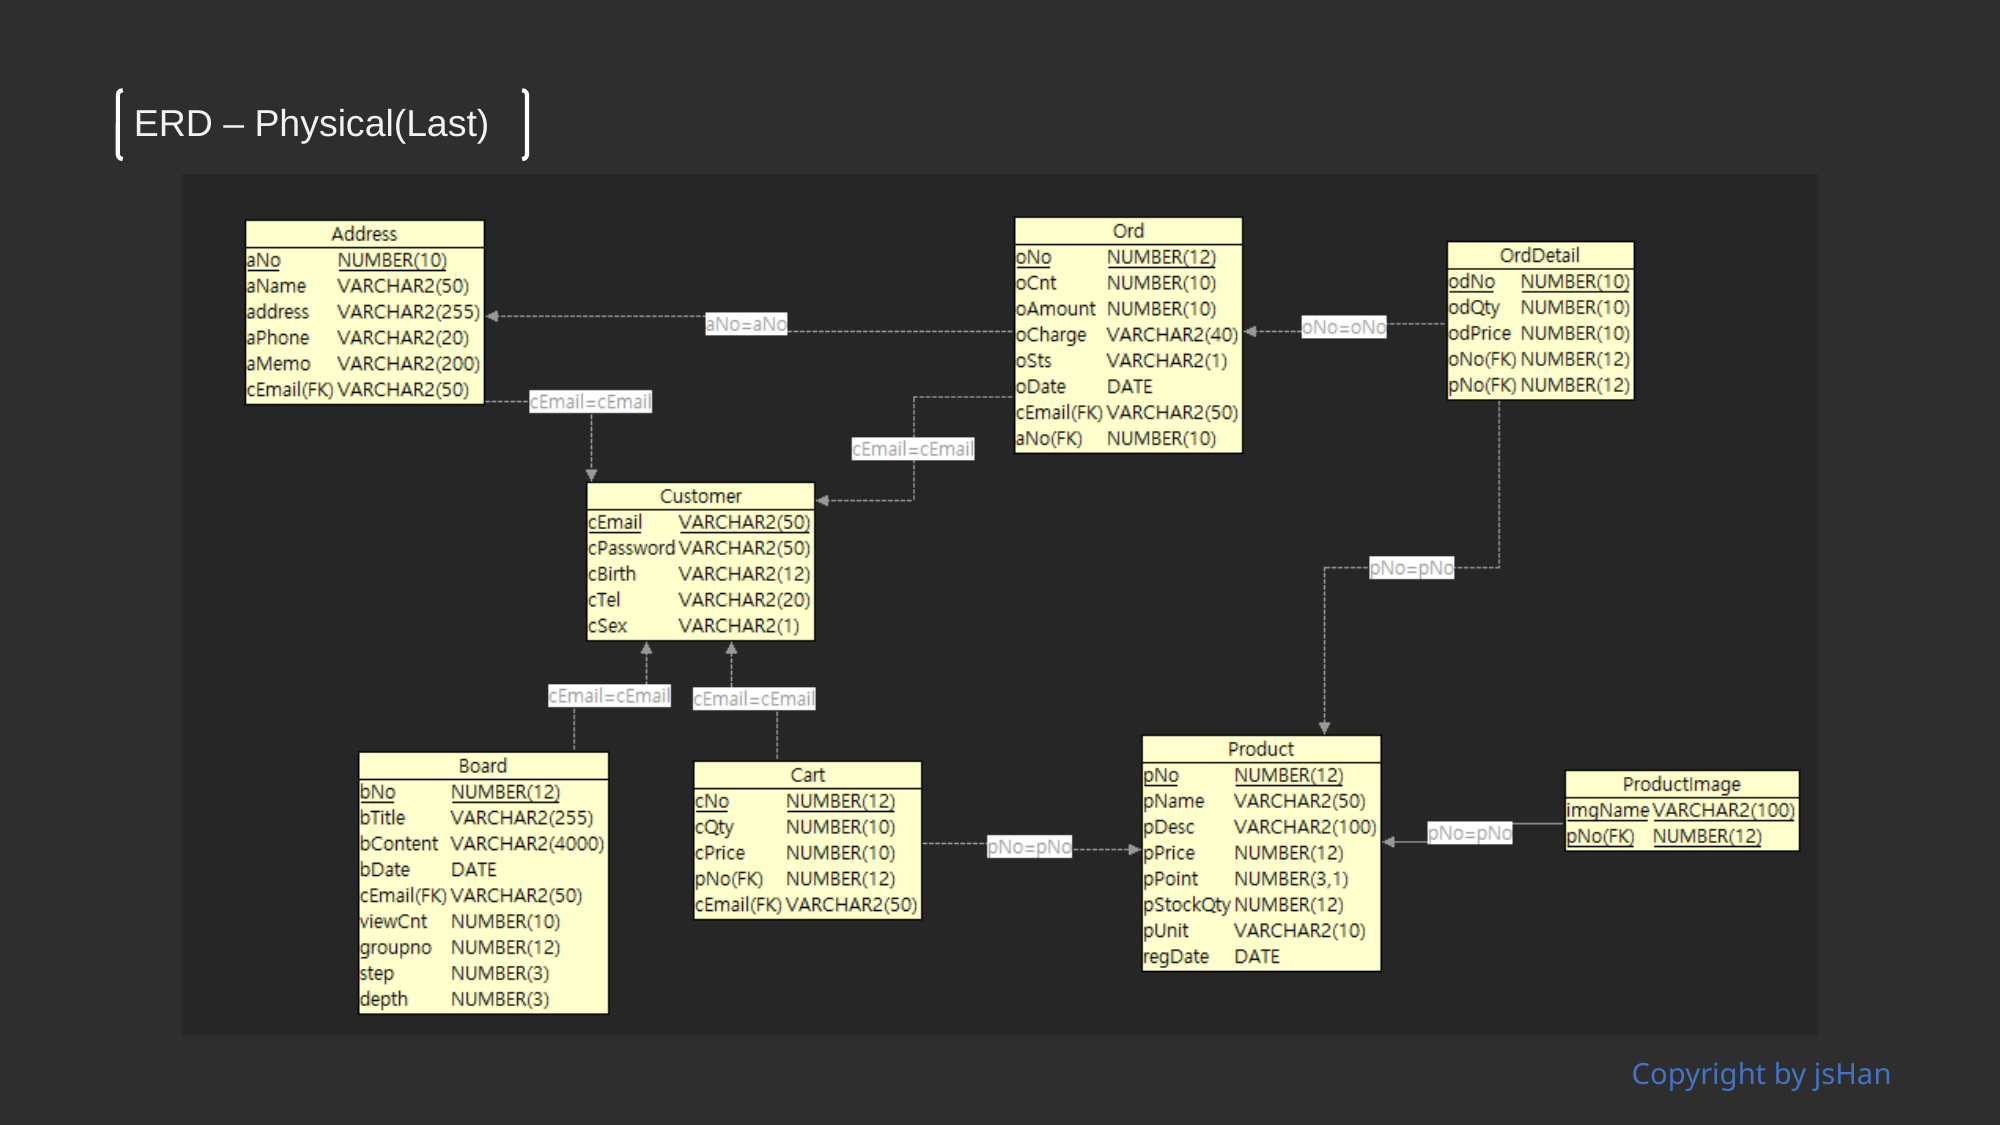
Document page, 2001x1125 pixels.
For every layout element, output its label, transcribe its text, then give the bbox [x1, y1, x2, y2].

picture [182, 174, 1818, 1035]
text_box ERD – Physical(Last) [117, 89, 528, 160]
